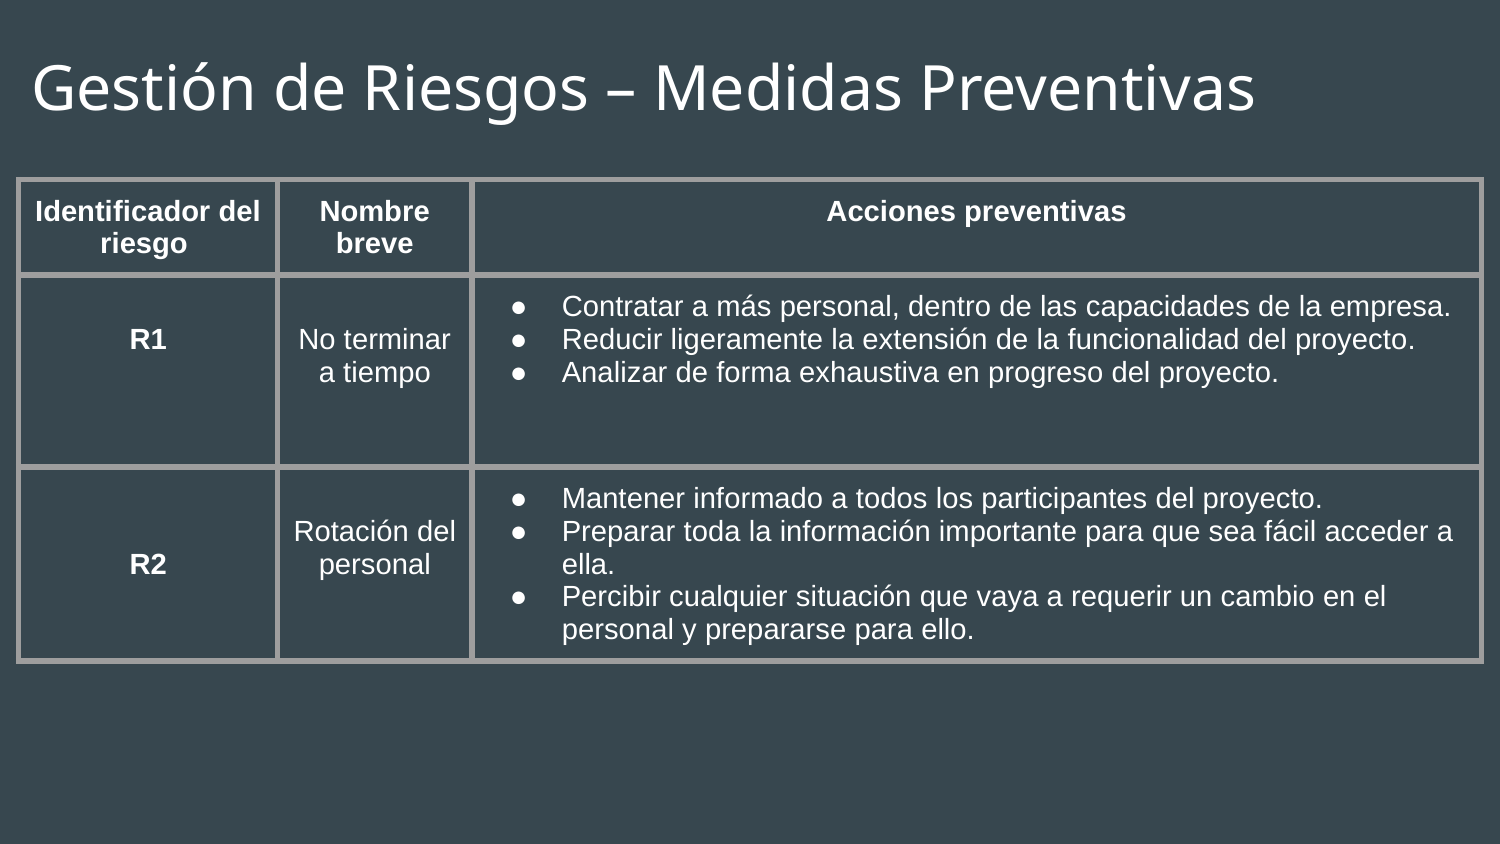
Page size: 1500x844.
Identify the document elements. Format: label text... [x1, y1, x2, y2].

table_cell R1 [21, 278, 275, 464]
table_cell No terminar a tiempo [280, 278, 469, 464]
table_header Acciones preventivas [475, 182, 1479, 272]
table_cell Mantener informado a todos los participantes del proyecto. Preparar toda la información importante para que sea fácil acceder a ella. Percibir cualquier situación que vaya a requerir un cambio en el personal y prepararse para ello. [475, 470, 1479, 658]
table_cell Contratar a más personal, dentro de las capacidades de la empresa. Reducir ligeramente la extensión de la funcionalidad del proyecto. Analizar de forma exhaustiva en progreso del proyecto. [475, 278, 1479, 464]
table_cell R2 [21, 470, 275, 658]
table_header Identificador del riesgo [21, 182, 275, 272]
table_cell Rotación del personal [280, 470, 469, 658]
title Gestión de Riesgos – Medidas Preventivas [0, 32, 1398, 127]
table_header Nombre breve [280, 182, 469, 272]
